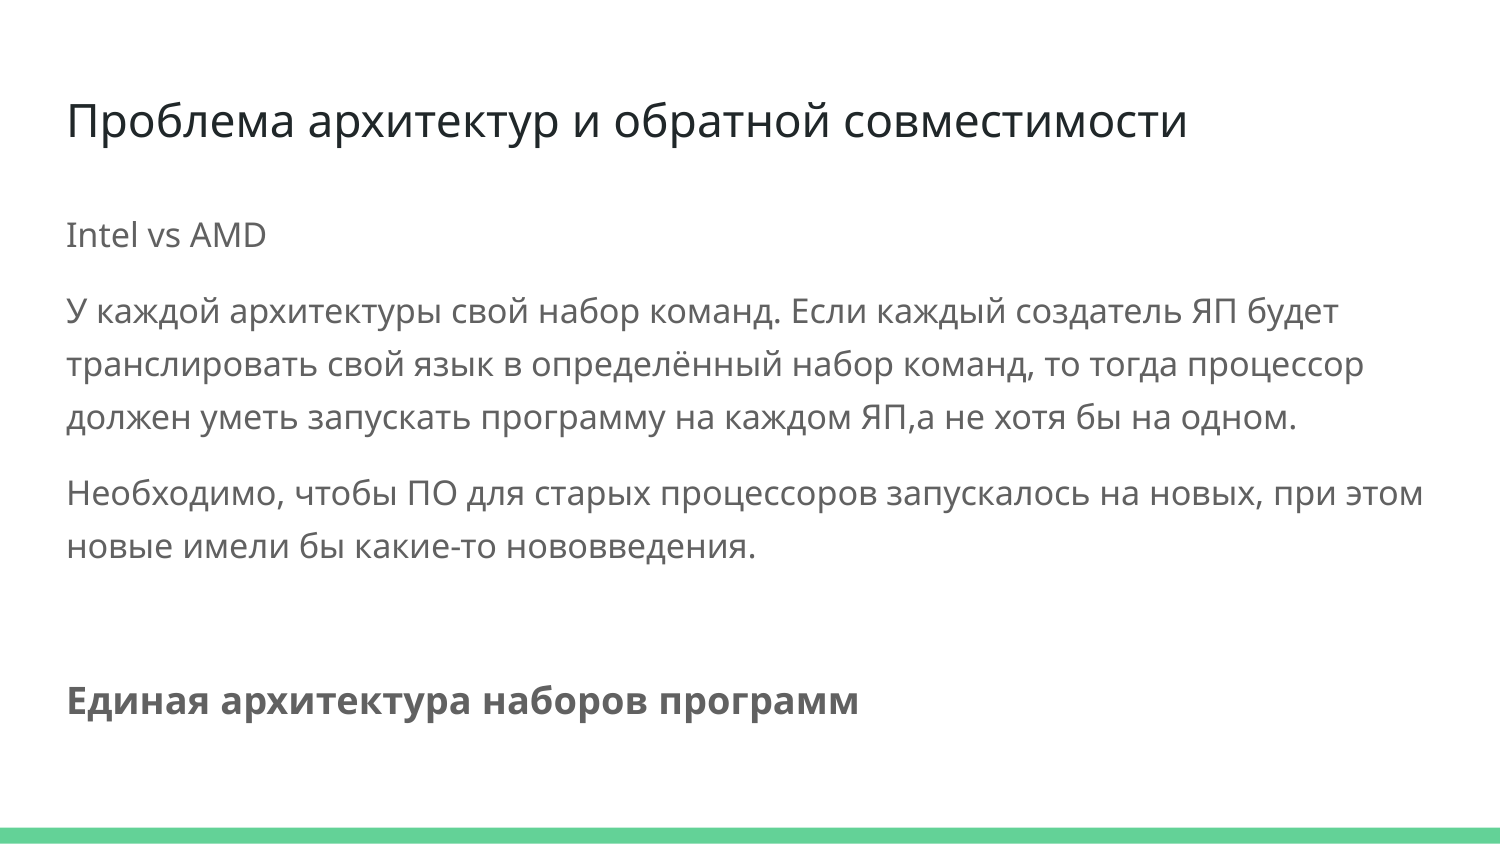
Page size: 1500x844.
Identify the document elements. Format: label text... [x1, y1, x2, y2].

title Проблема архитектур и обратной совместимости [51, 72, 1449, 167]
list Intel vs AMD У каждой архитектуры свой набор команд. Если каждый создатель ЯП будет транслировать свой язык в определённый набор команд, то тогда процессор должен уметь запускать программу на каждом ЯП,а не хотя бы на одном. Необходимо, чтобы ПО для старых процессоров запускалось на новых, при этом новые имели бы какие-то нововведения. Единая архитектура наборов программ [51, 189, 1449, 750]
